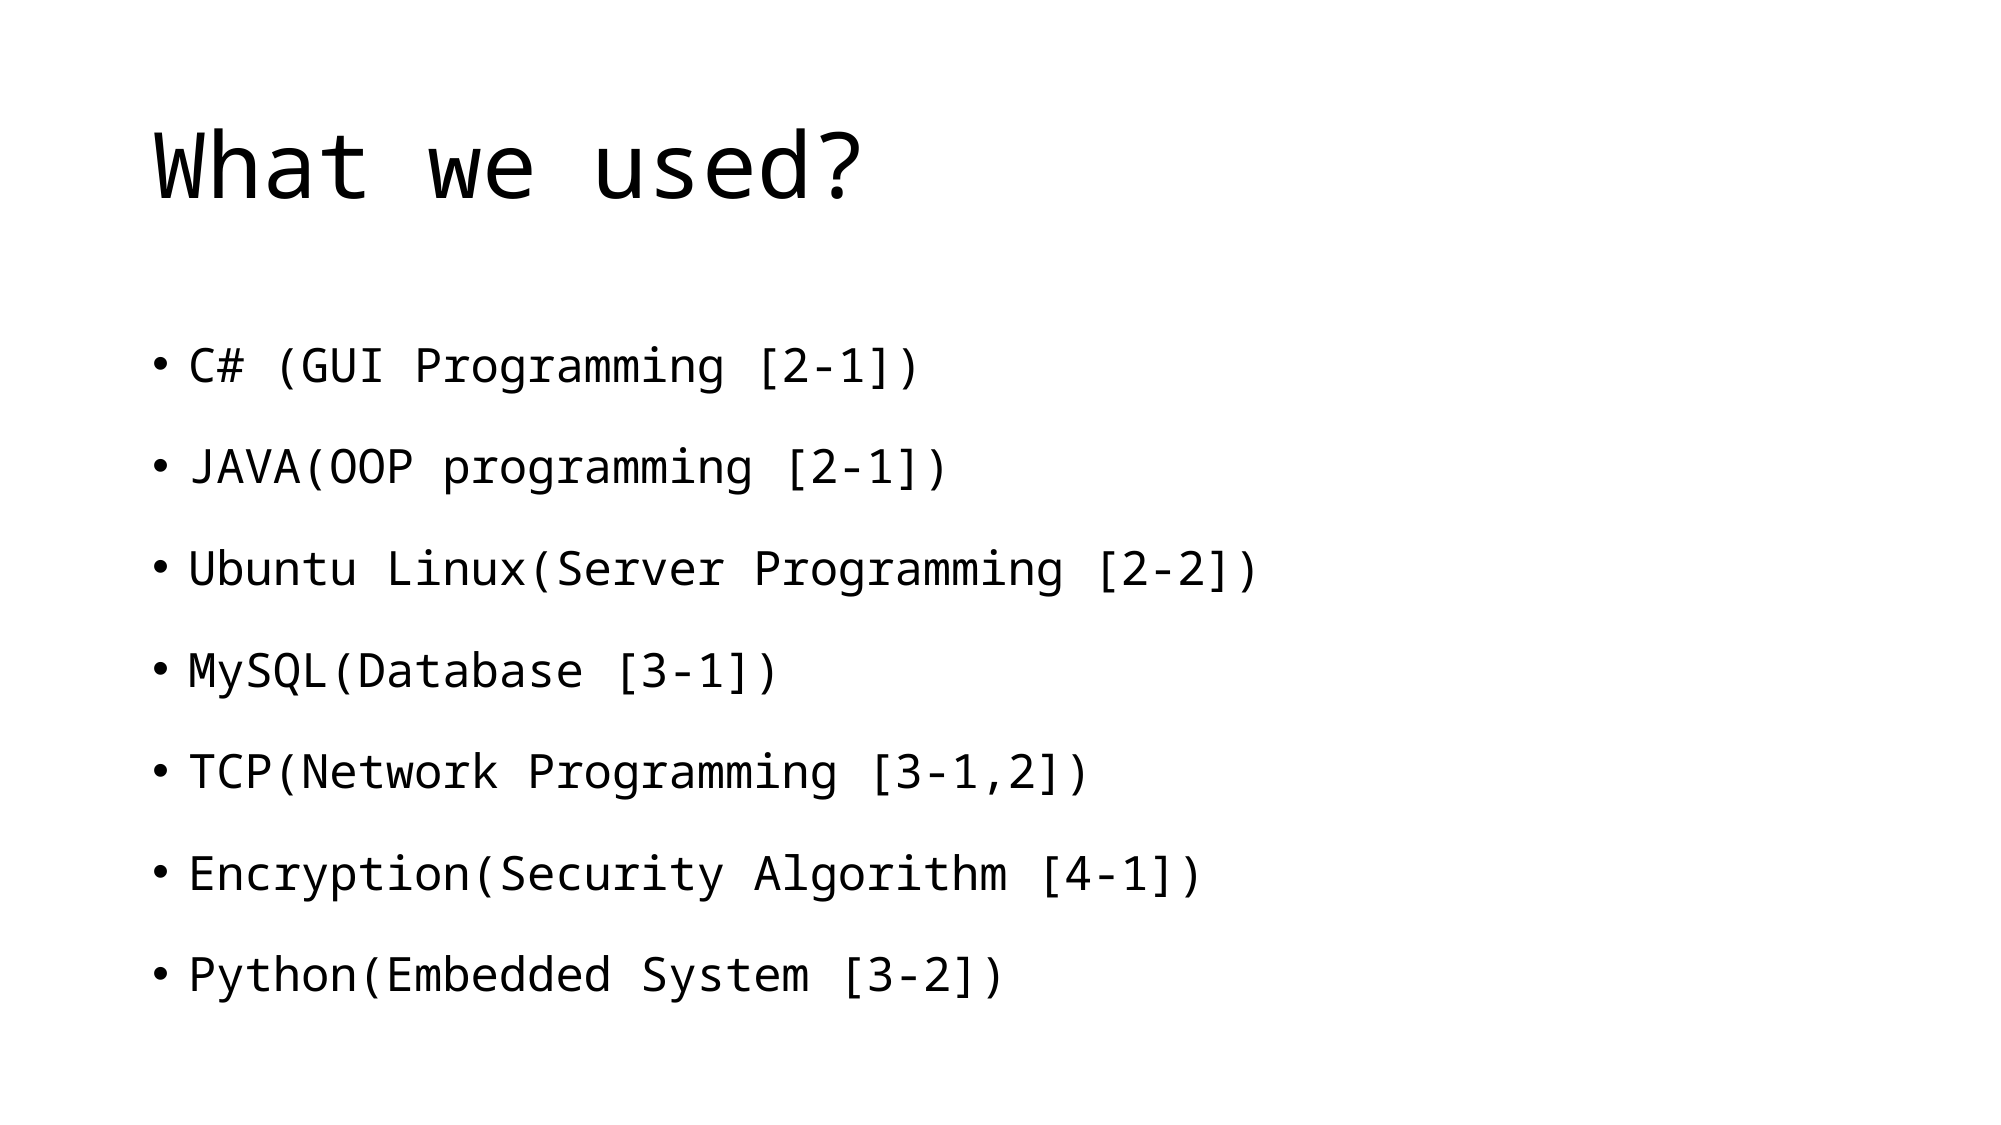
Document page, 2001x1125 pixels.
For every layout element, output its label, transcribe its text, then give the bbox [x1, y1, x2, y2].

title What we used? [137, 59, 1863, 278]
list C# (GUI Programming [2-1]) JAVA(OOP programming [2-1]) Ubuntu Linux(Server Programming [2-2]) MySQL(Database [3-1]) TCP(Network Programming [3-1,2]) Encryption(Security Algorithm [4-1]) Python(Embedded System [3-2]) [137, 299, 1863, 1014]
